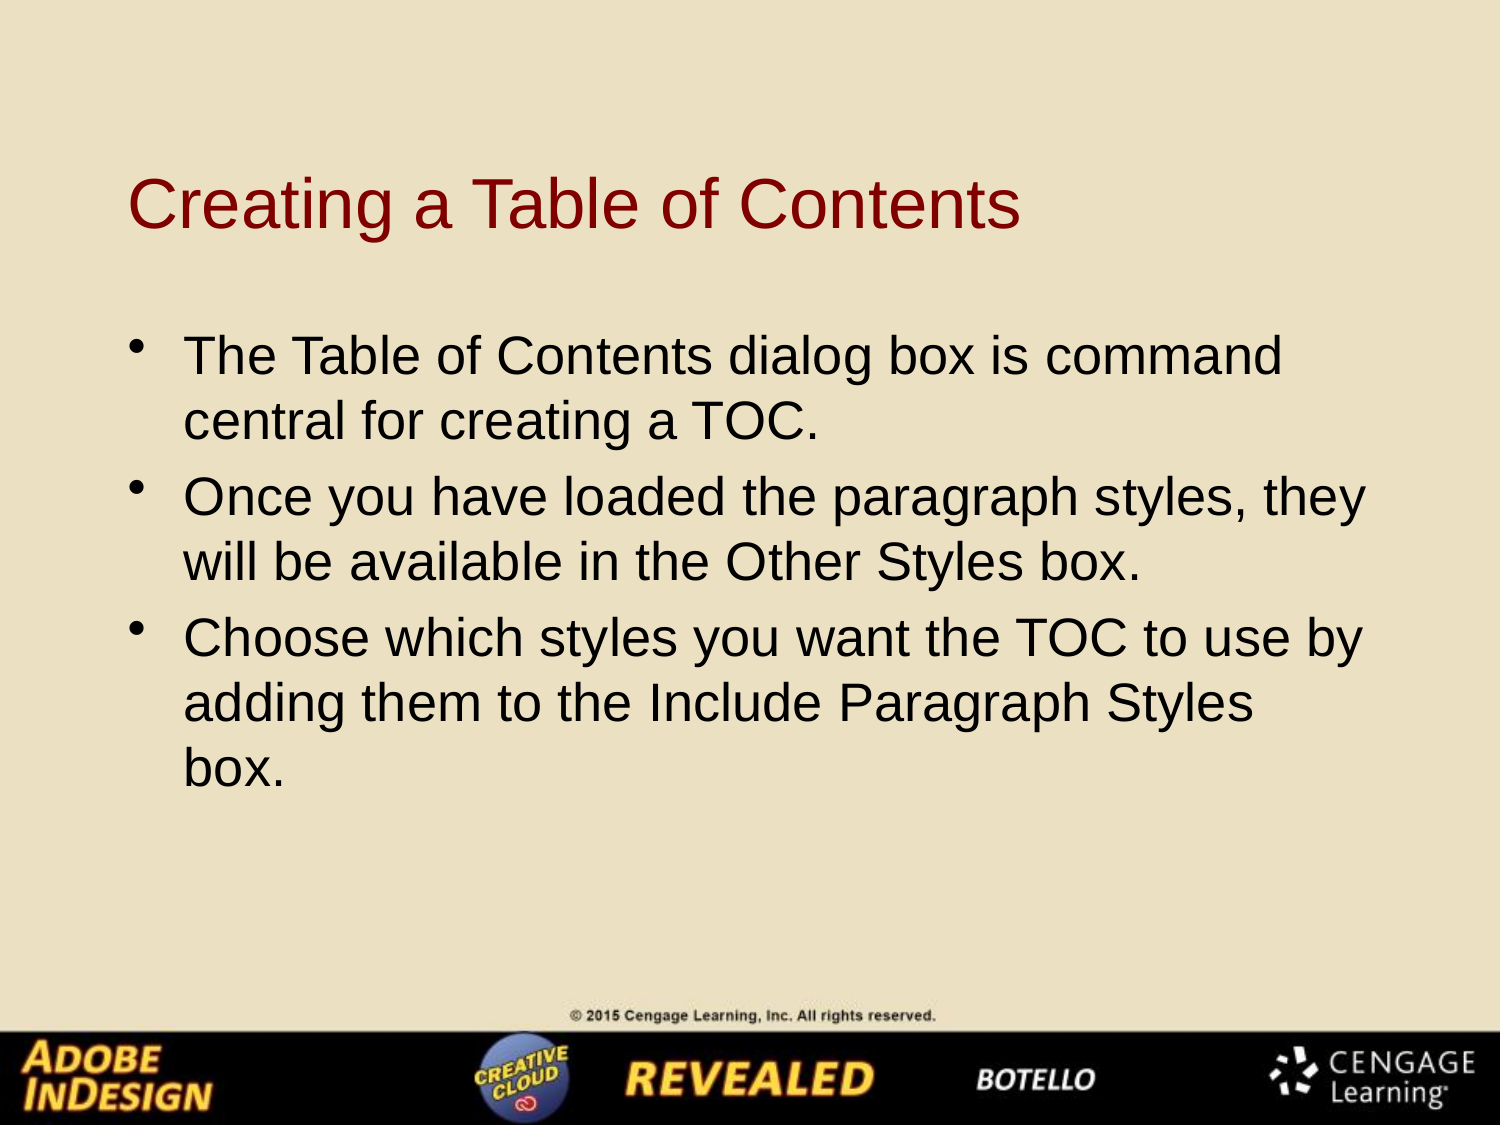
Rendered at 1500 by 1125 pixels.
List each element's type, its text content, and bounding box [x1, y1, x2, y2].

title Creating a Table of Contents [112, 99, 1088, 300]
list The Table of Contents dialog box is command central for creating a TOC. Once you have loaded the paragraph styles, they will be available in the Other Styles box. Choose which styles you want the TOC to use by adding them to the Include Paragraph Styles box. [112, 312, 1388, 1000]
picture [0, 0, 1500, 1125]
